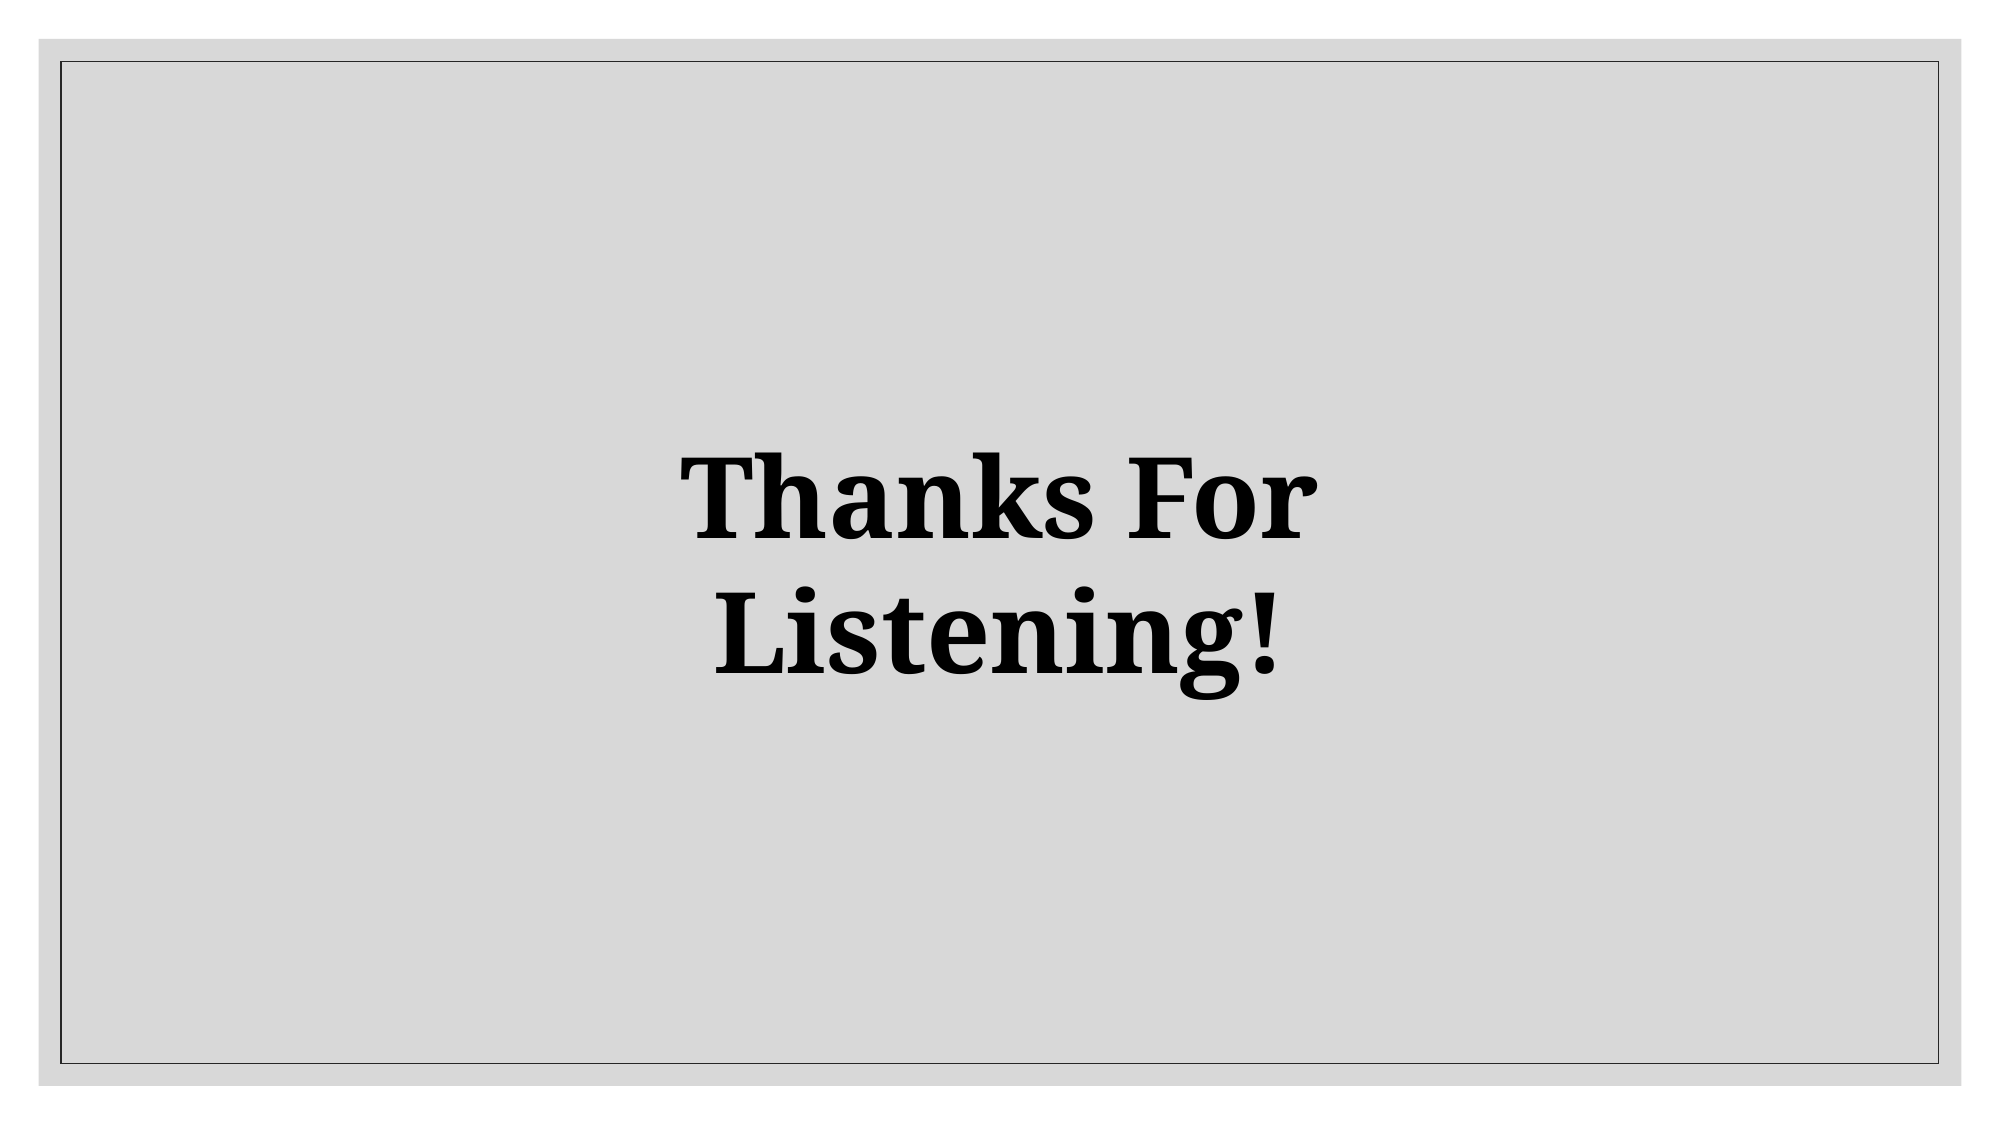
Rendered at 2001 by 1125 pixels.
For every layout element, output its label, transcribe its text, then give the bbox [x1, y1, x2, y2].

text_box Thanks For Listening! [598, 418, 1402, 704]
